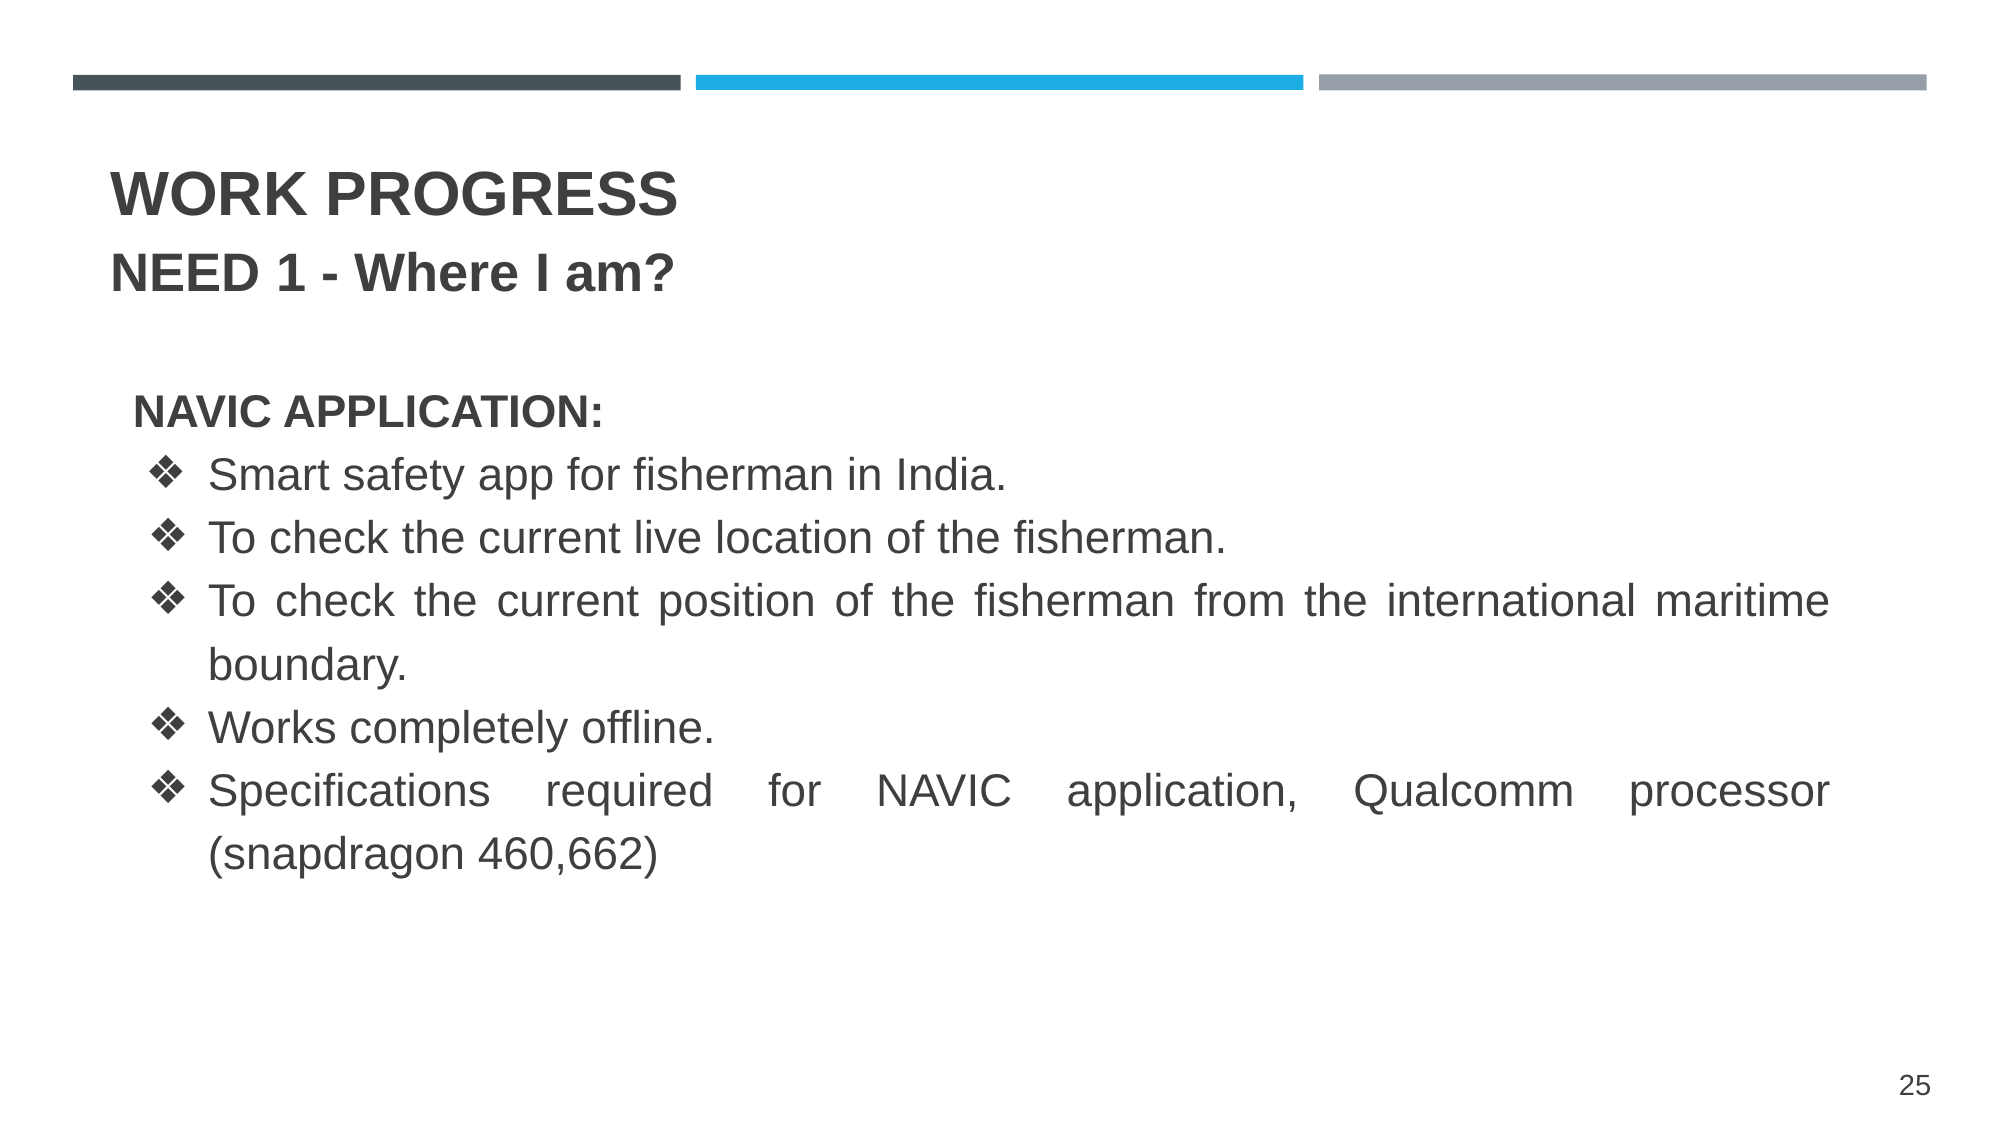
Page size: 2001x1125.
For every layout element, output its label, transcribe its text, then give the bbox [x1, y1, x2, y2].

text_box NAVIC APPLICATION: Smart safety app for fisherman in India. To check the current live location of the fisherman. To check the current position of the fisherman from the international maritime boundary. Works completely offline. Specifications required for NAVIC application, Qualcomm processor (snapdragon 460,662) [117, 358, 1847, 957]
title WORK PROGRESS NEED 1 - Where I am? [95, 115, 1905, 311]
slide_number ‹#› [1773, 1054, 1947, 1114]
